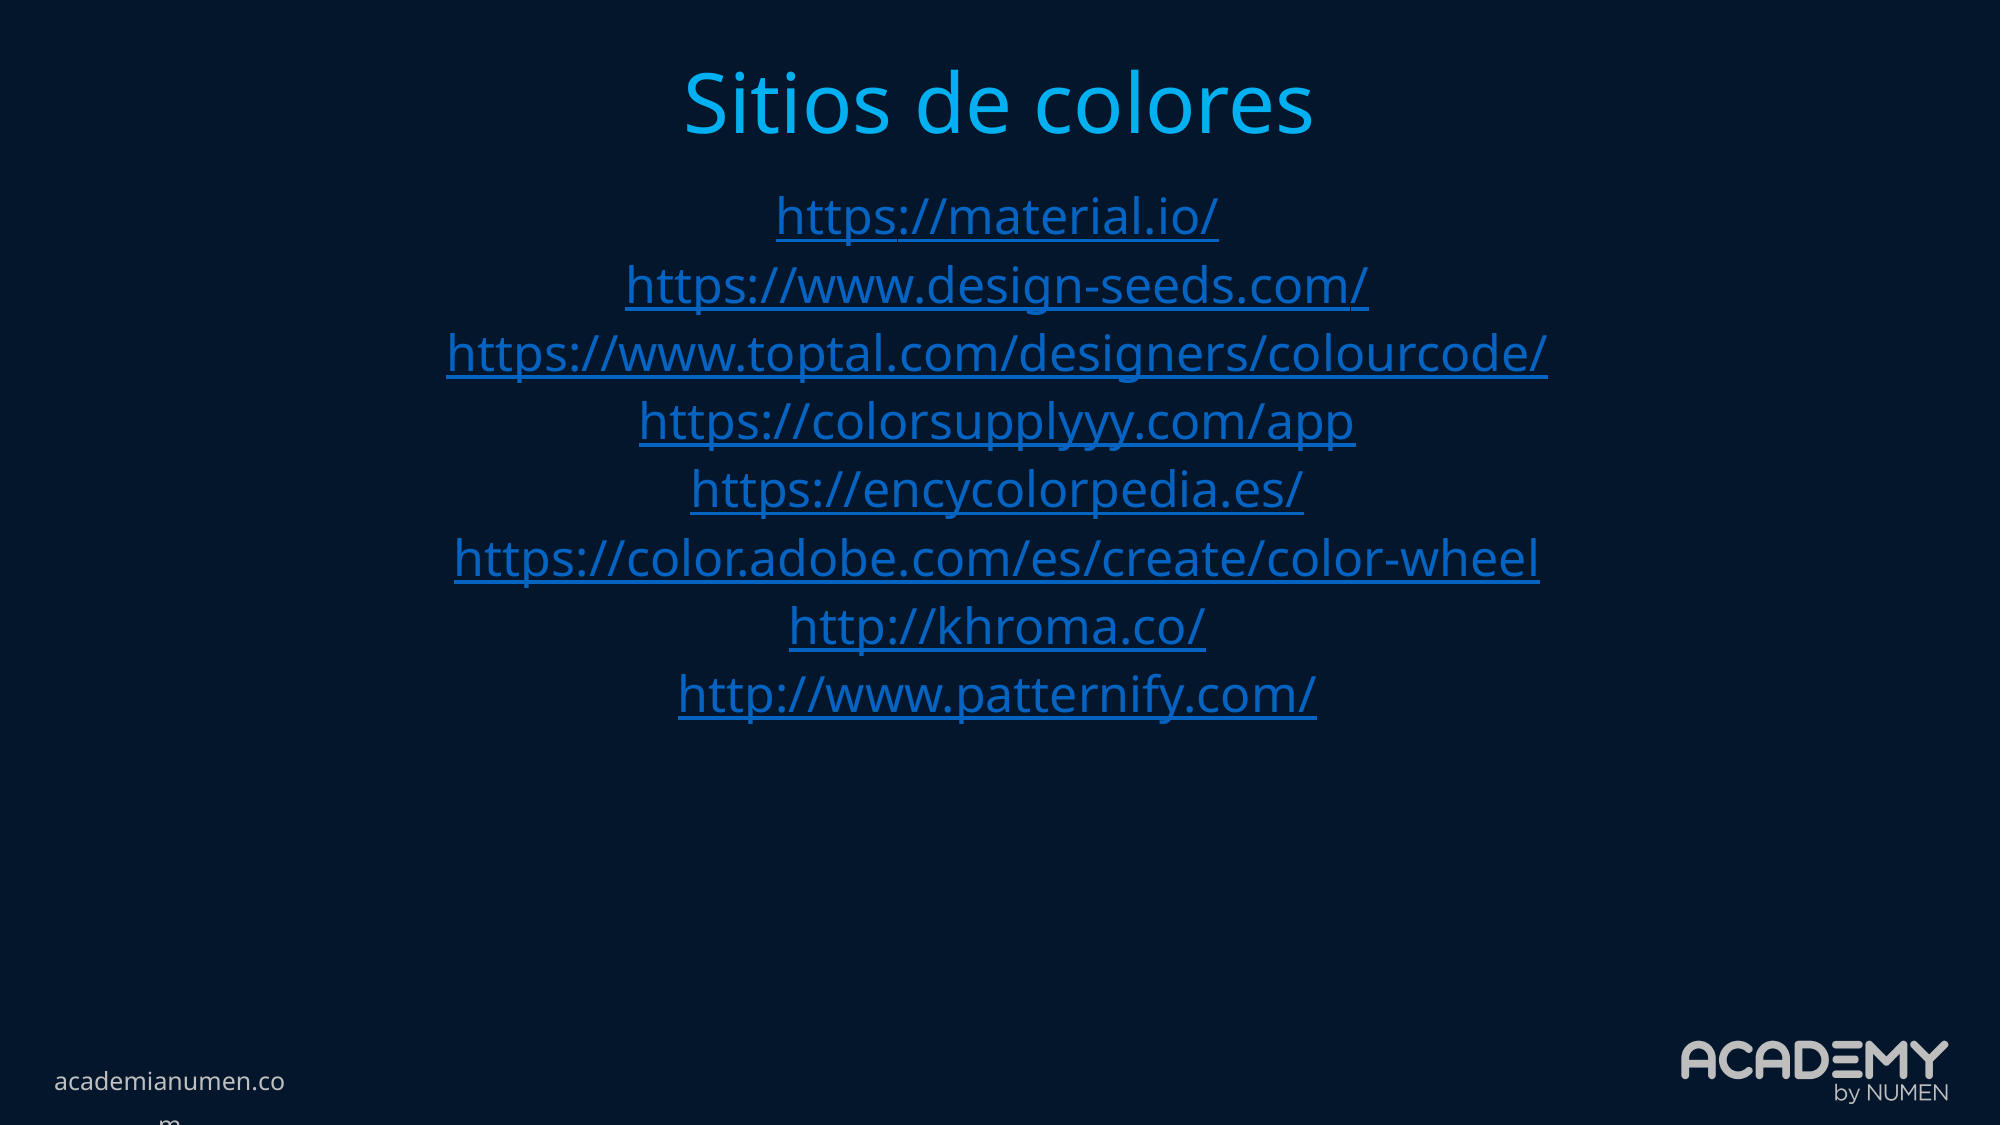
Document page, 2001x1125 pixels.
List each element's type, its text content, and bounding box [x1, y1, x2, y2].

text_box https://material.io/ https://www.design-seeds.com/ https://www.toptal.com/designers/colourcode/ https://colorsupplyyy.com/app https://encycolorpedia.es/ https://color.adobe.com/es/create/color-wheel http://khroma.co/ http://www.patternify.com/ [93, 177, 1901, 799]
picture [1658, 1033, 1967, 1104]
title Sitios de colores [0, 38, 2000, 176]
